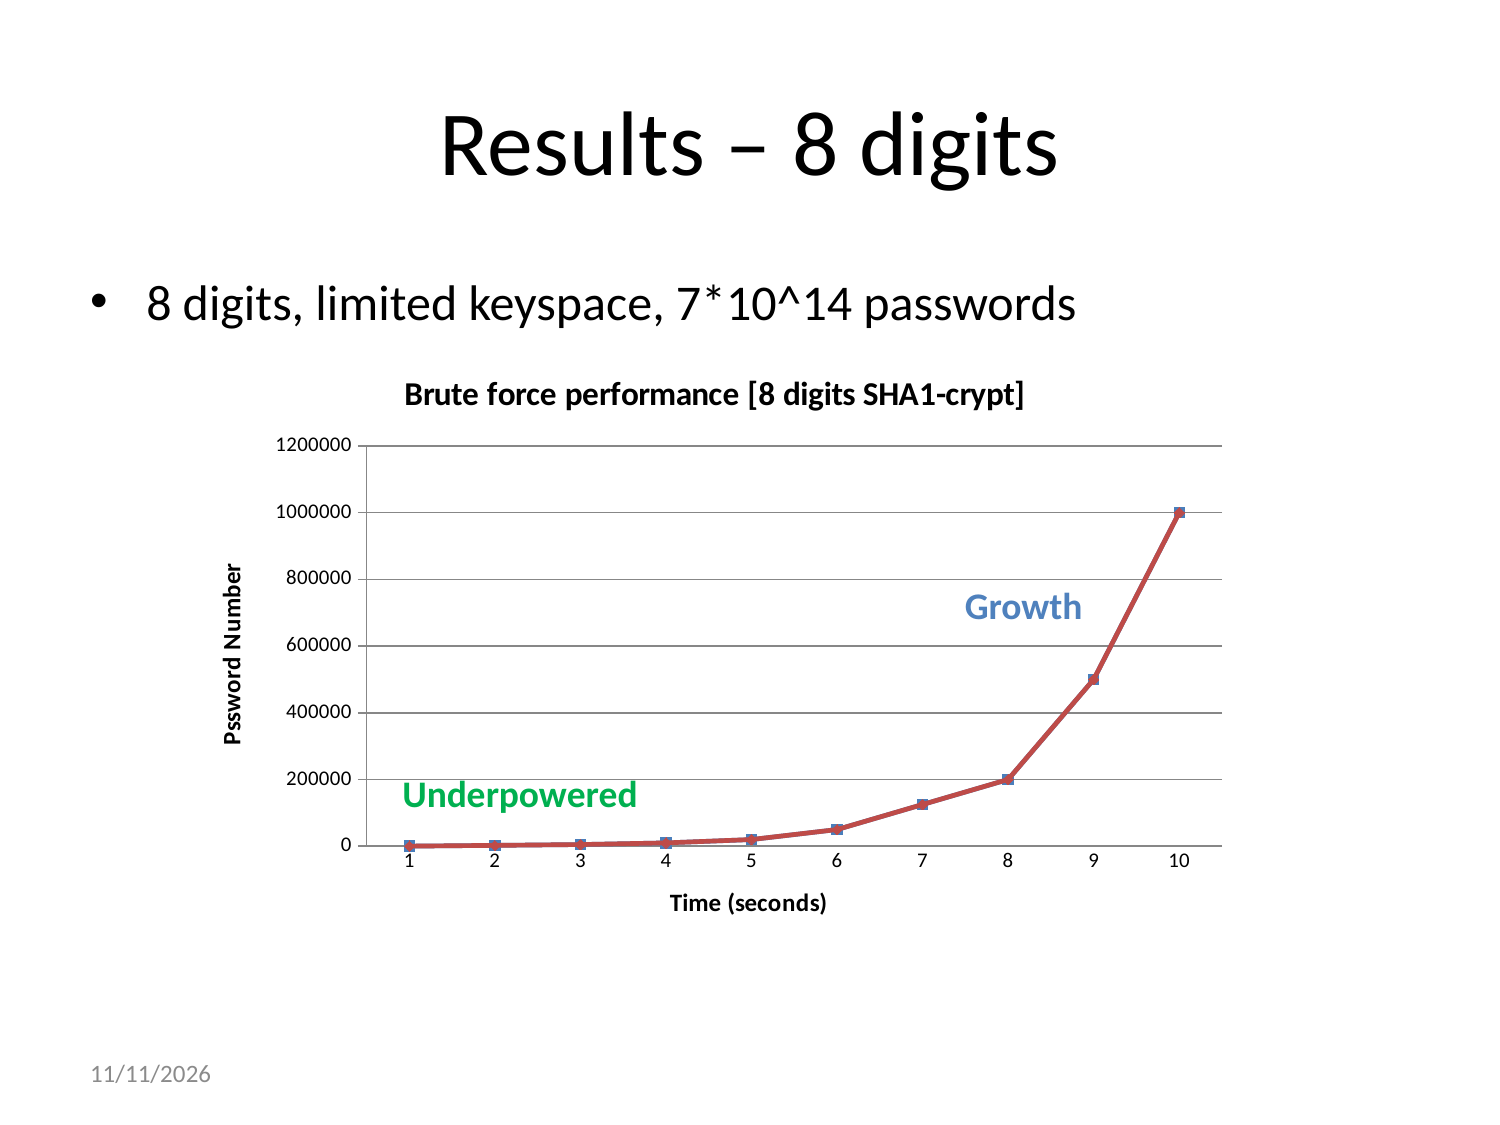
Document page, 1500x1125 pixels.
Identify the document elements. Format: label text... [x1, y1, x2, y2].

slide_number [75, 1042, 425, 1103]
title Results – 8 digits [75, 45, 1425, 233]
chart [187, 349, 1244, 976]
list 8 digits, limited keyspace, 7*10^14 passwords [75, 262, 1425, 1005]
